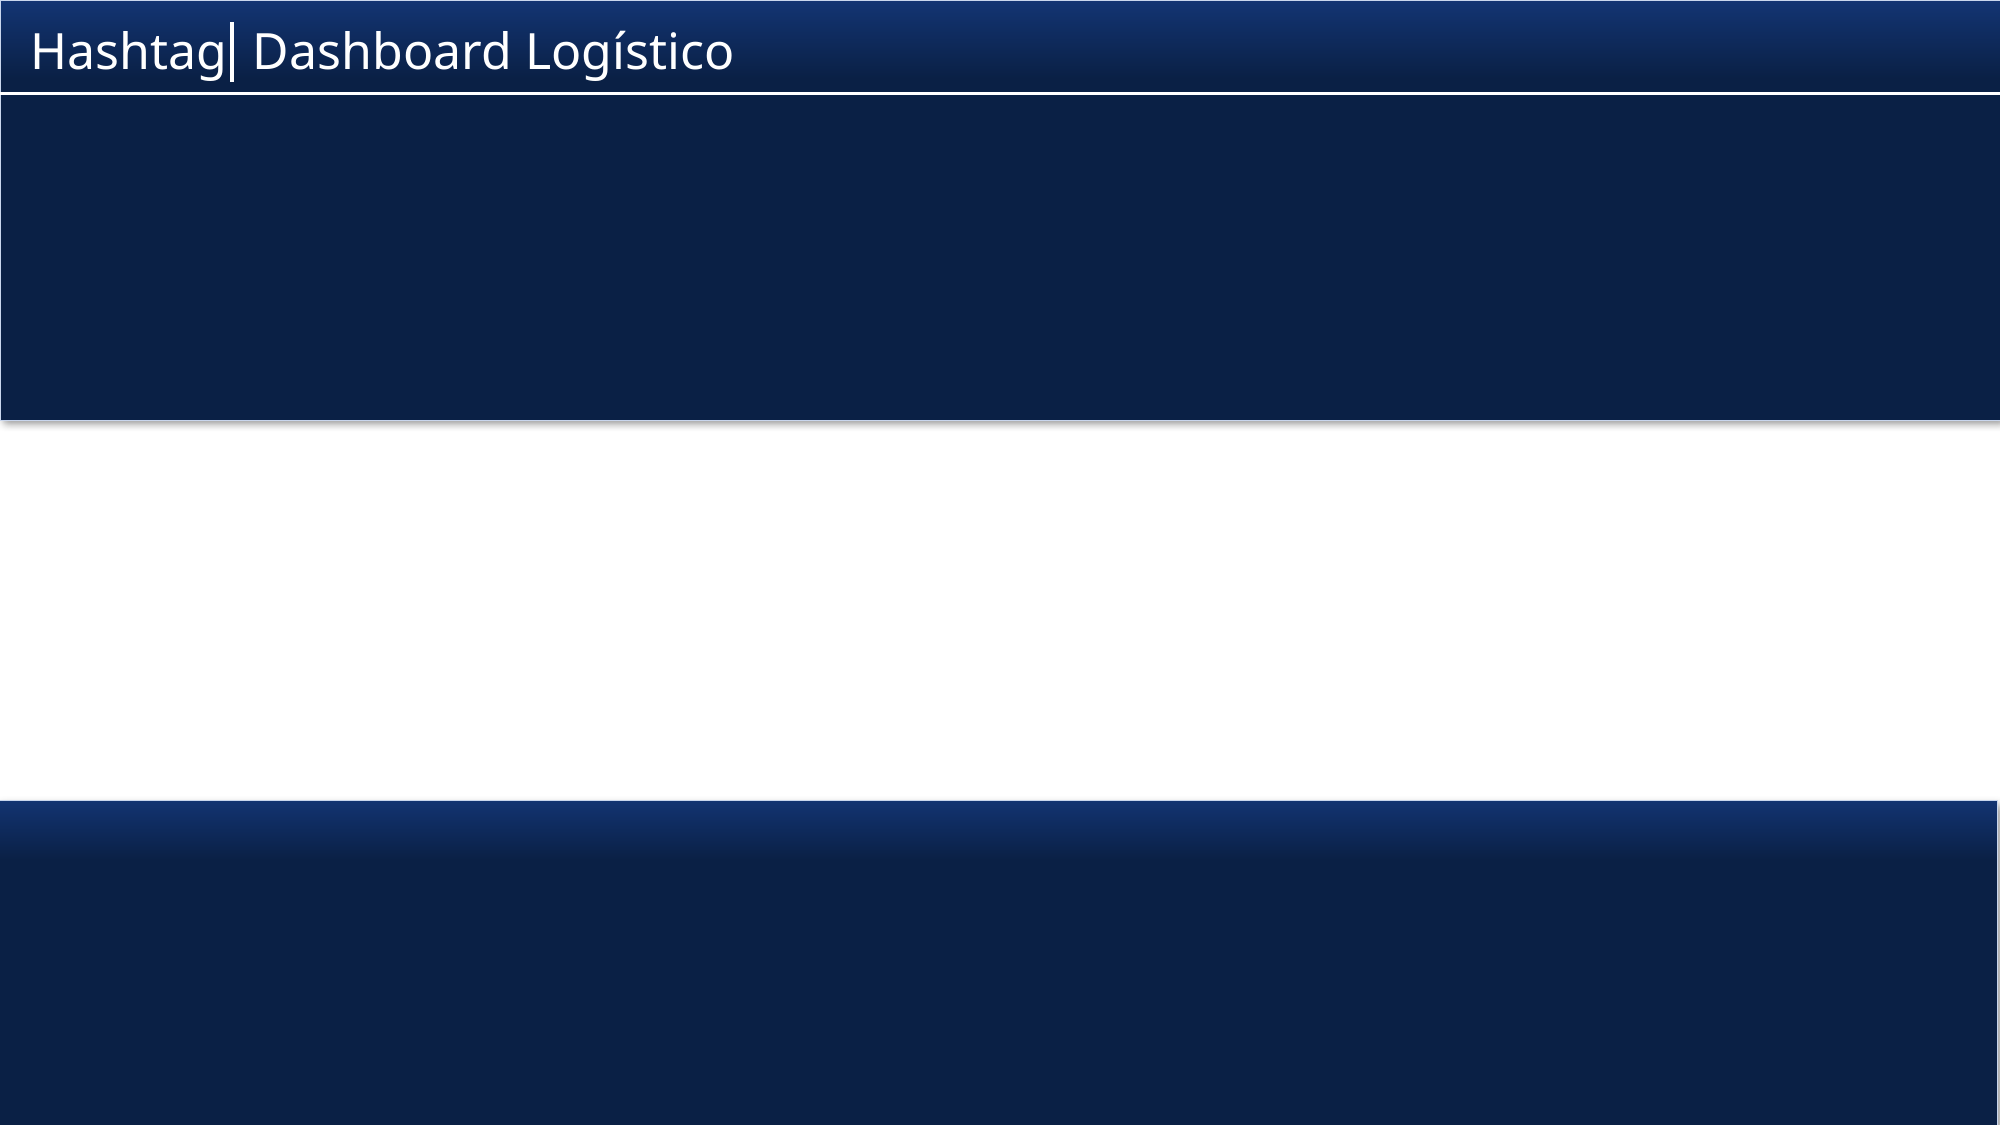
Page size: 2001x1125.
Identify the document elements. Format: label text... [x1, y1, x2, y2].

text_box [0, 799, 1998, 1125]
text_box [0, 95, 2000, 421]
text_box [0, 0, 2000, 92]
text_box Hashtag Dashboard Logístico [15, 12, 777, 88]
